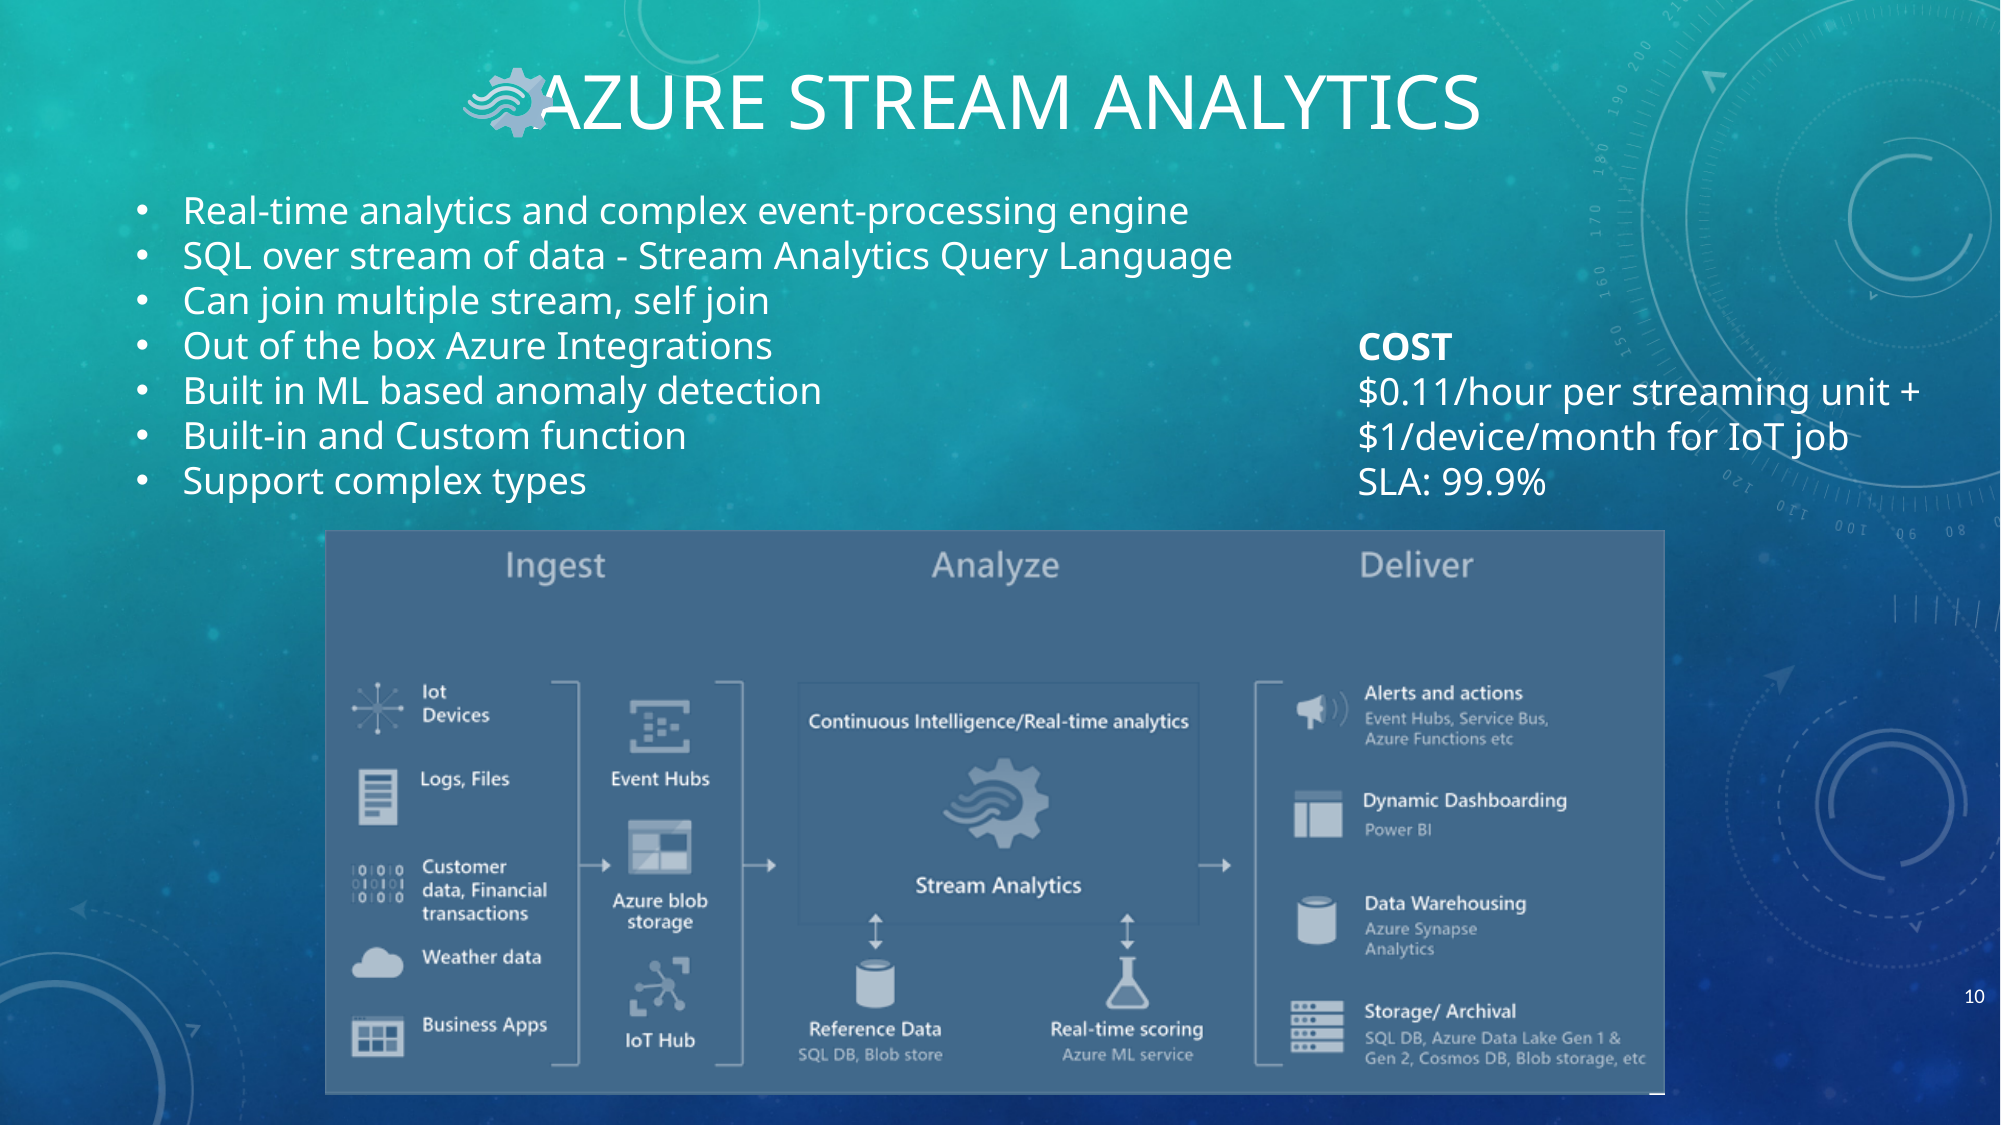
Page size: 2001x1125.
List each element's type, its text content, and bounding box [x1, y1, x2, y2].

text_box COST $0.11/hour per streaming unit + $1/device/month for IoT job SLA: 99.9% [1342, 315, 1986, 511]
slide_number 10 [1876, 965, 2000, 1025]
picture [0, 0, 2001, 1125]
text_box Real-time analytics and complex event-processing engine SQL over stream of data - Stream Analytics Query Language Can join multiple stream, self join Out of the box Azure Integrations Built in ML based anomaly detection Built-in and Custom function Support complex types [121, 179, 1264, 510]
title Azure Stream Analytics [51, 53, 1966, 147]
